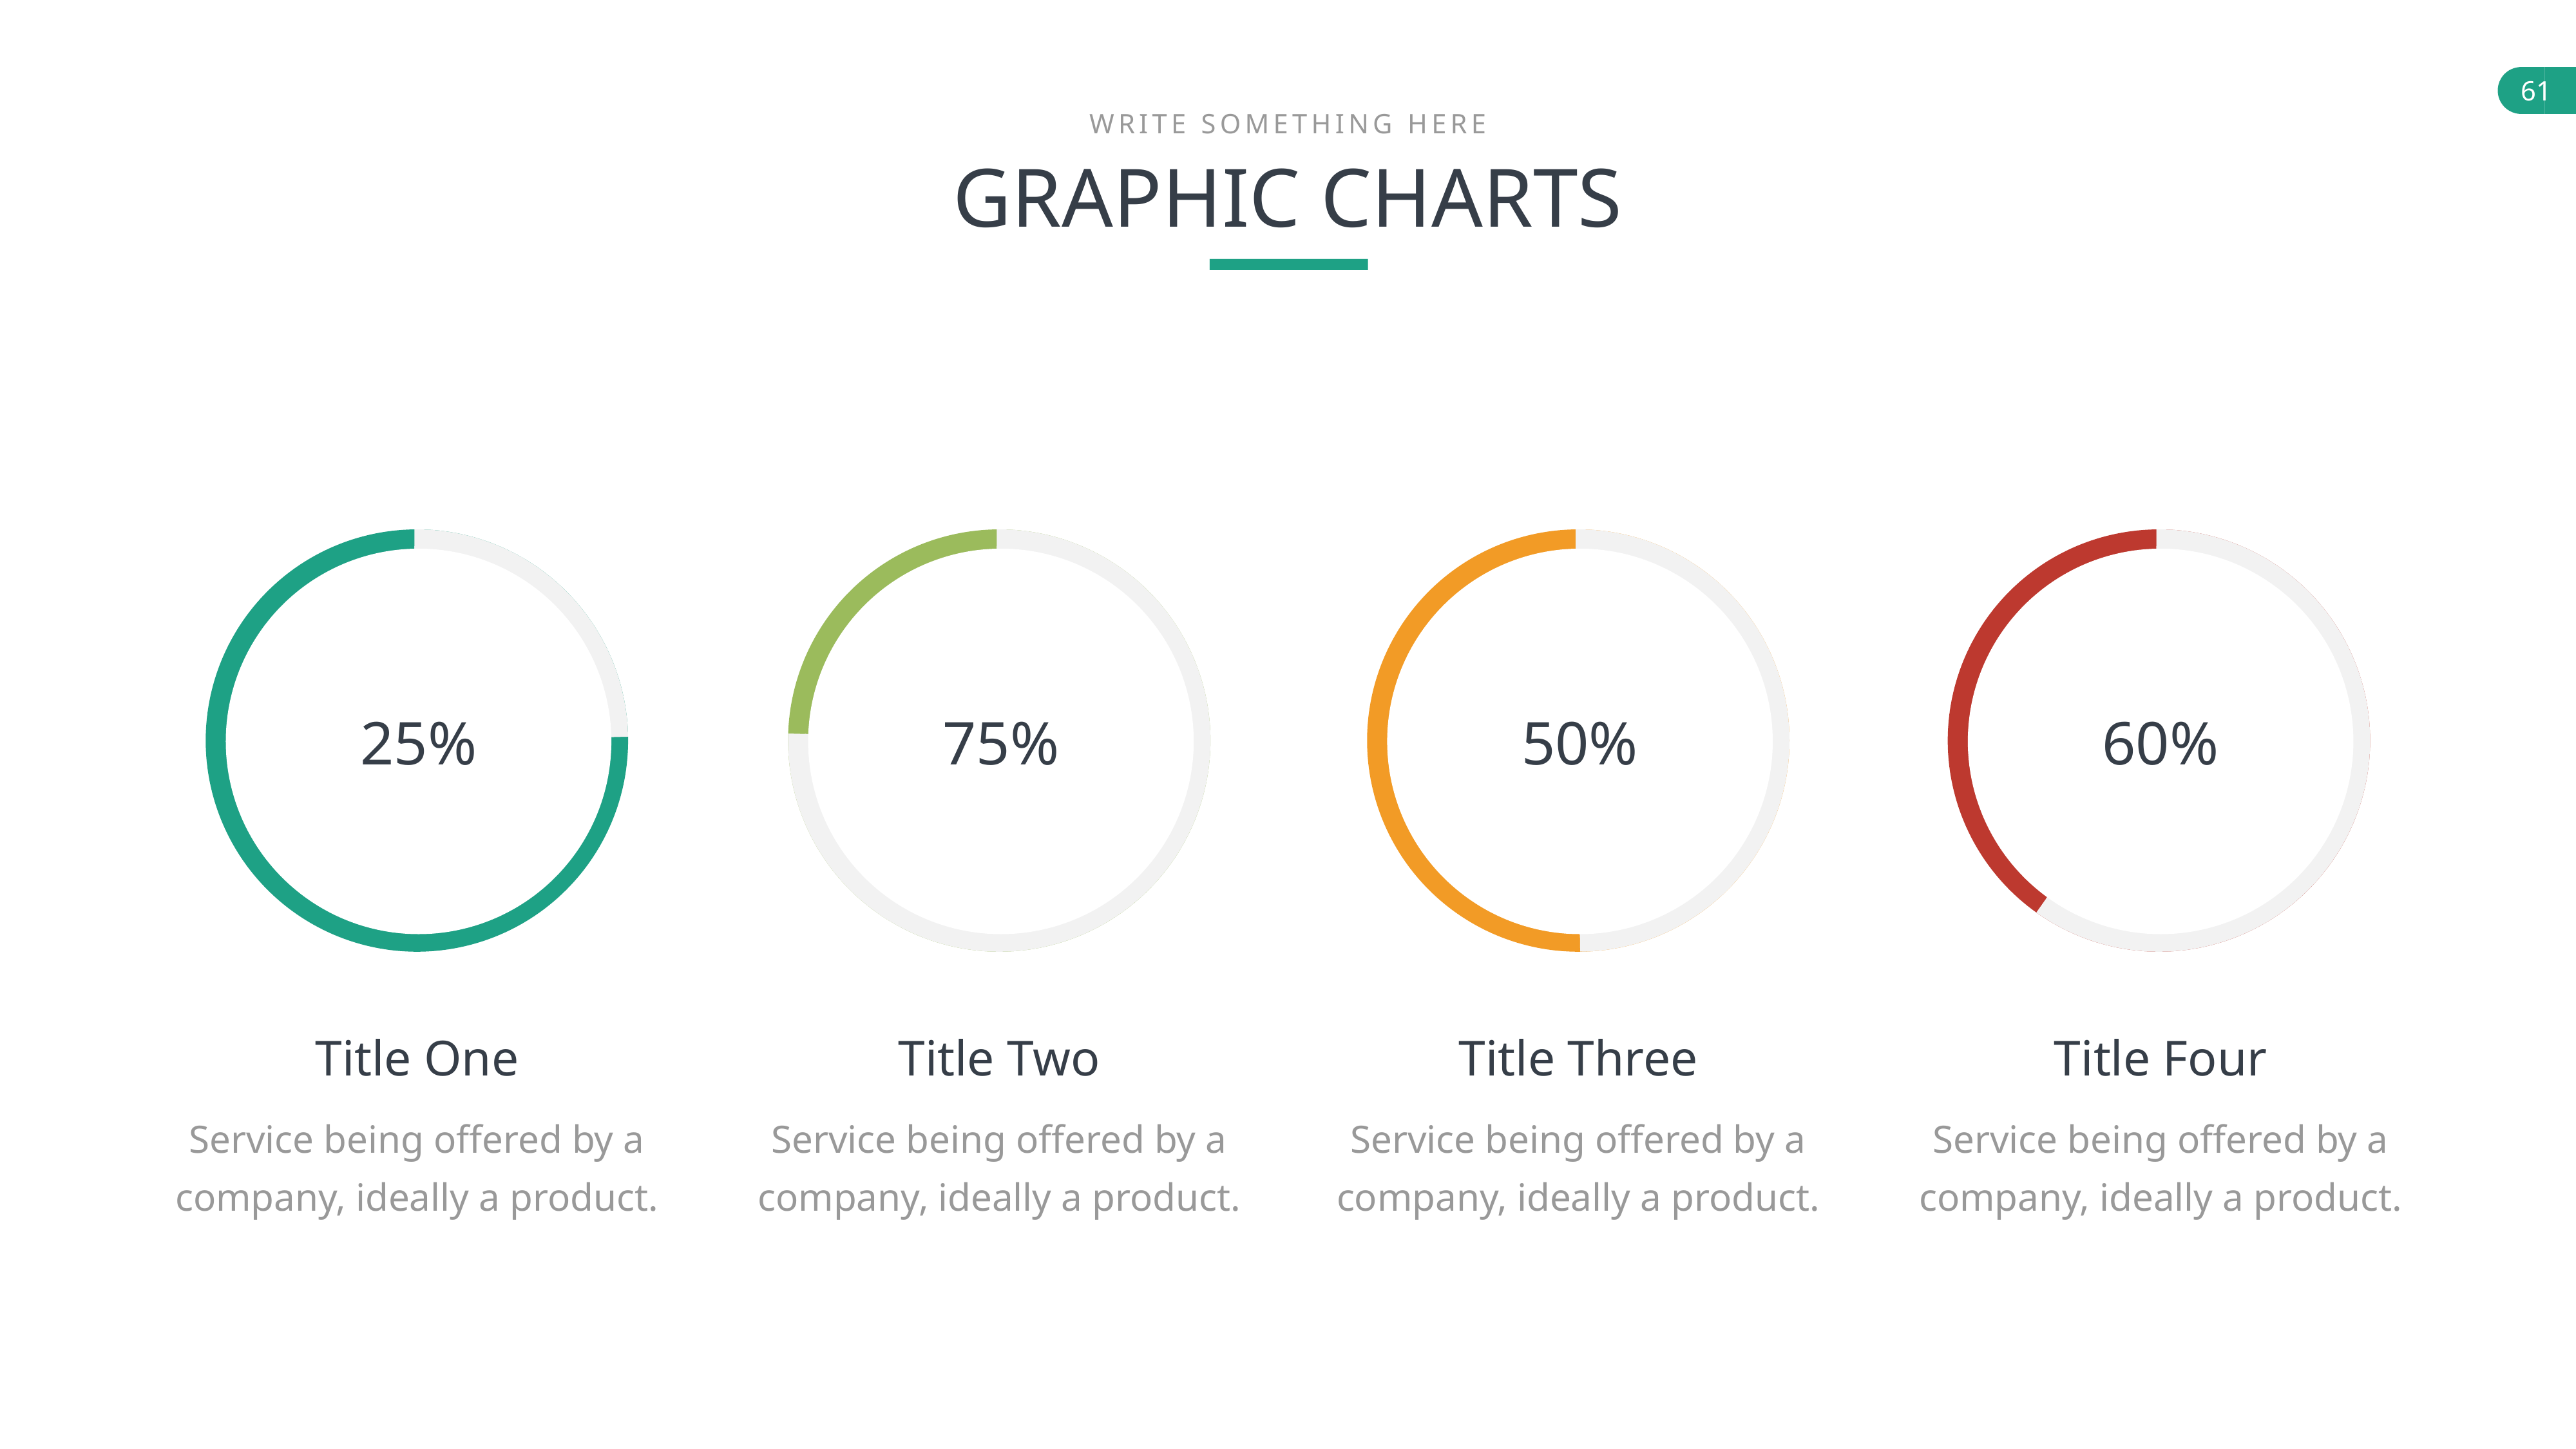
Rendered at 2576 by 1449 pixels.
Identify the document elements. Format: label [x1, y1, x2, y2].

text_box [146, 546, 2431, 1226]
text_box [685, 101, 1891, 270]
